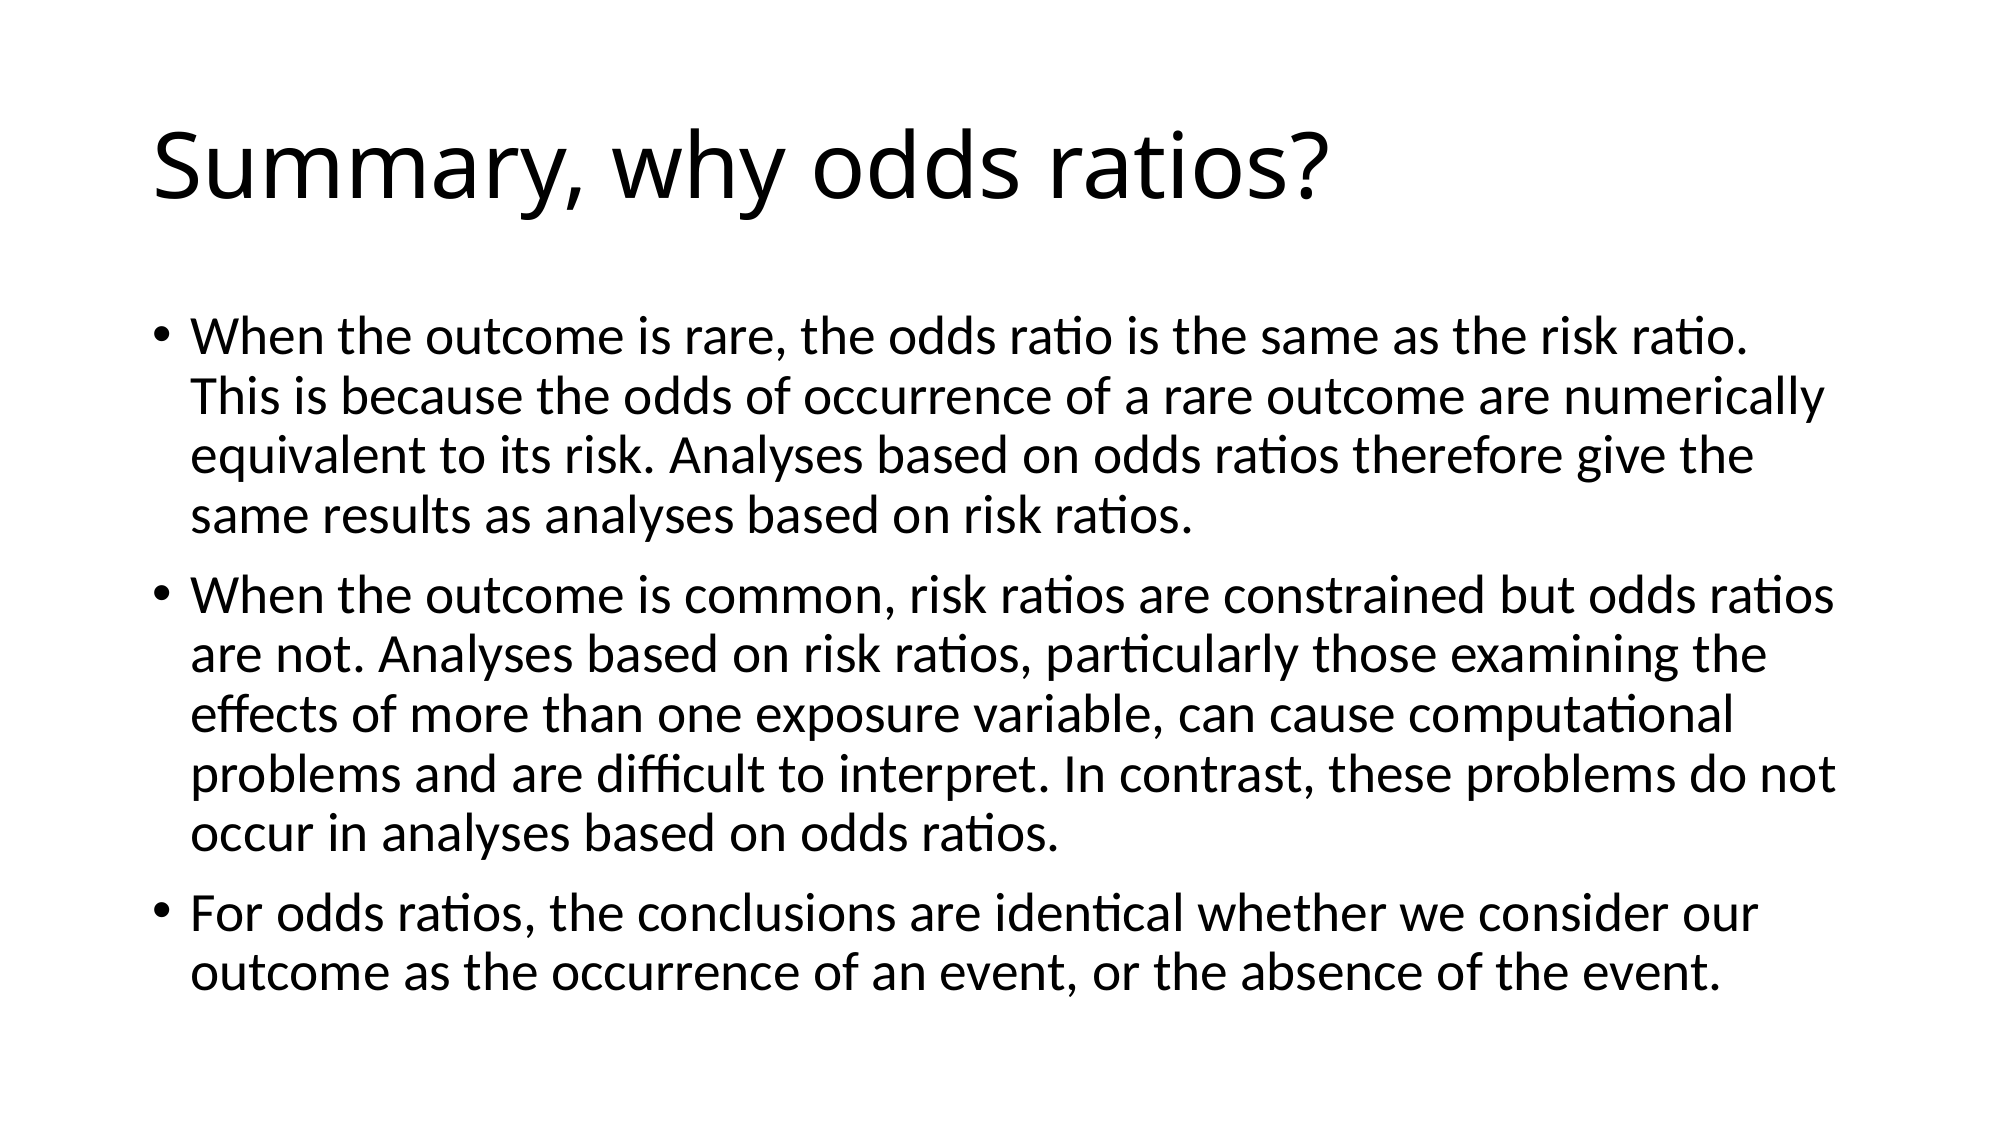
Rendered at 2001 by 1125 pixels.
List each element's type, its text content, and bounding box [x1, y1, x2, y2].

title Summary, why odds ratios? [137, 59, 1863, 278]
list When the outcome is rare, the odds ratio is the same as the risk ratio. This is because the odds of occurrence of a rare outcome are numerically equivalent to its risk. Analyses based on odds ratios therefore give the same results as analyses based on risk ratios. When the outcome is common, risk ratios are constrained but odds ratios are not. Analyses based on risk ratios, particularly those examining the effects of more than one exposure variable, can cause computational problems and are difficult to interpret. In contrast, these problems do not occur in analyses based on odds ratios. For odds ratios, the conclusions are identical whether we consider our outcome as the occurrence of an event, or the absence of the event. [137, 299, 1863, 1014]
